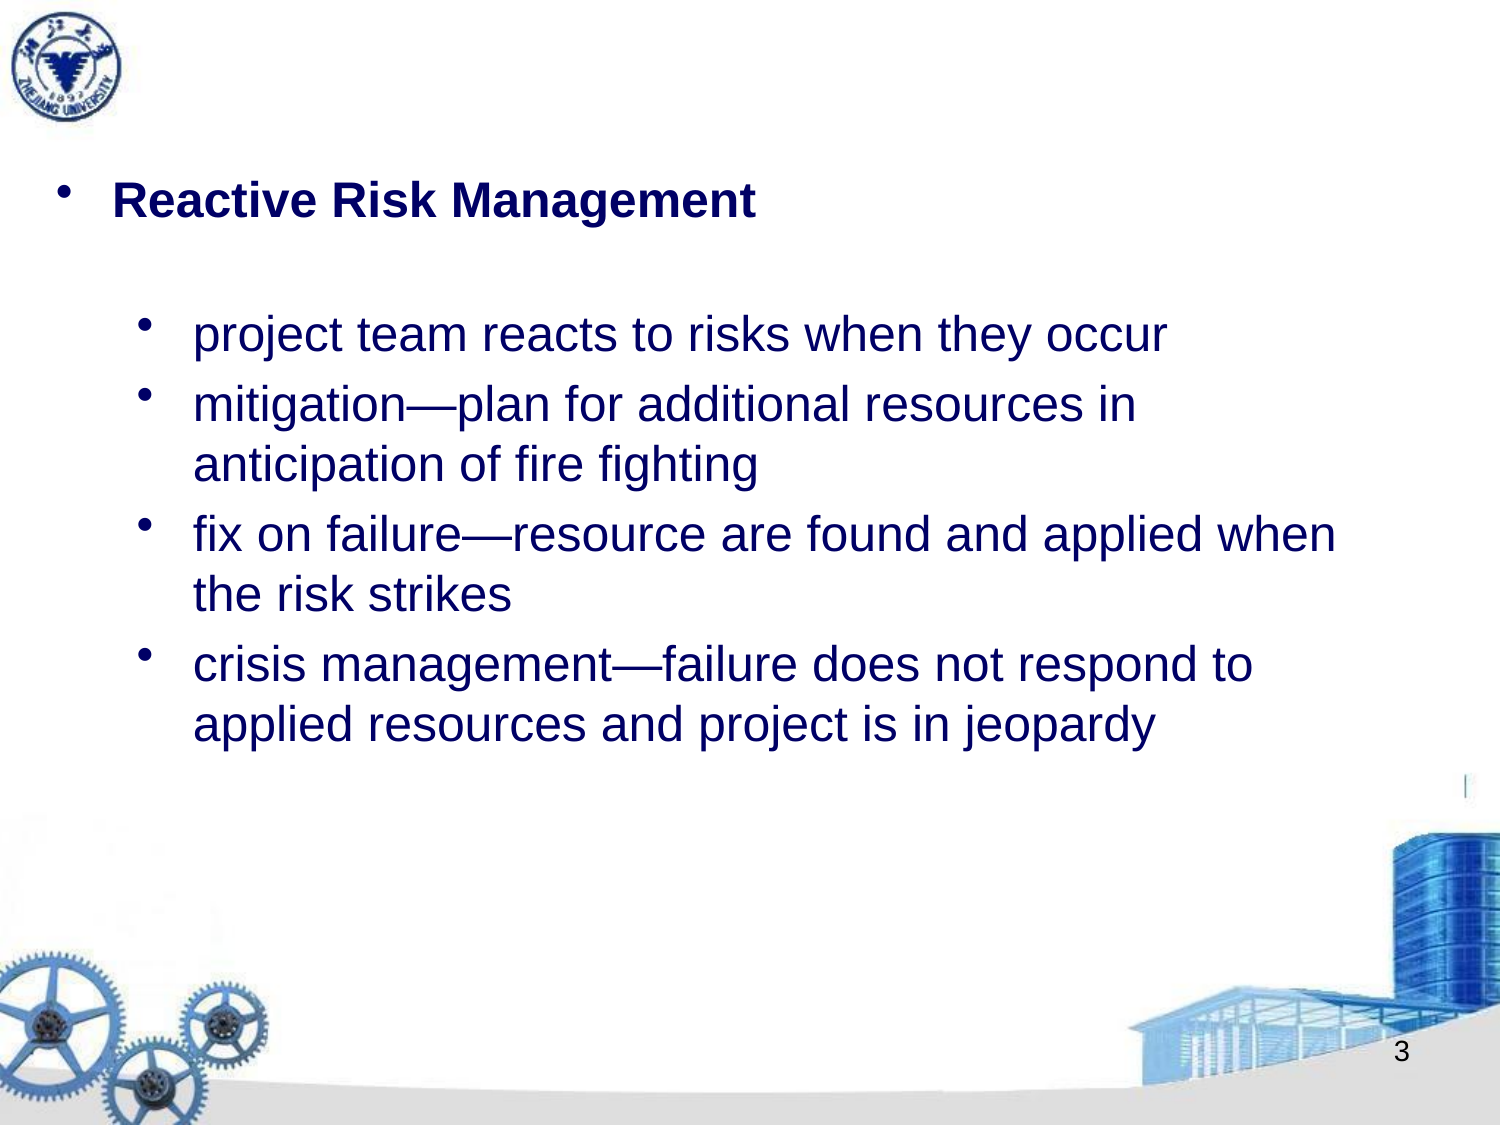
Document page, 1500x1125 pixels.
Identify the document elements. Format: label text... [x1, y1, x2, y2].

slide_number 3 [1115, 1024, 1426, 1103]
text_box project team reacts to risks when they occur mitigation—plan for additional resources in anticipation of fire fighting fix on failure—resource are found and applied when the risk strikes crisis management—failure does not respond to applied resources and project is in jeopardy [121, 293, 1412, 759]
picture [0, 0, 1500, 1125]
text_box Reactive Risk Management [41, 160, 1392, 303]
